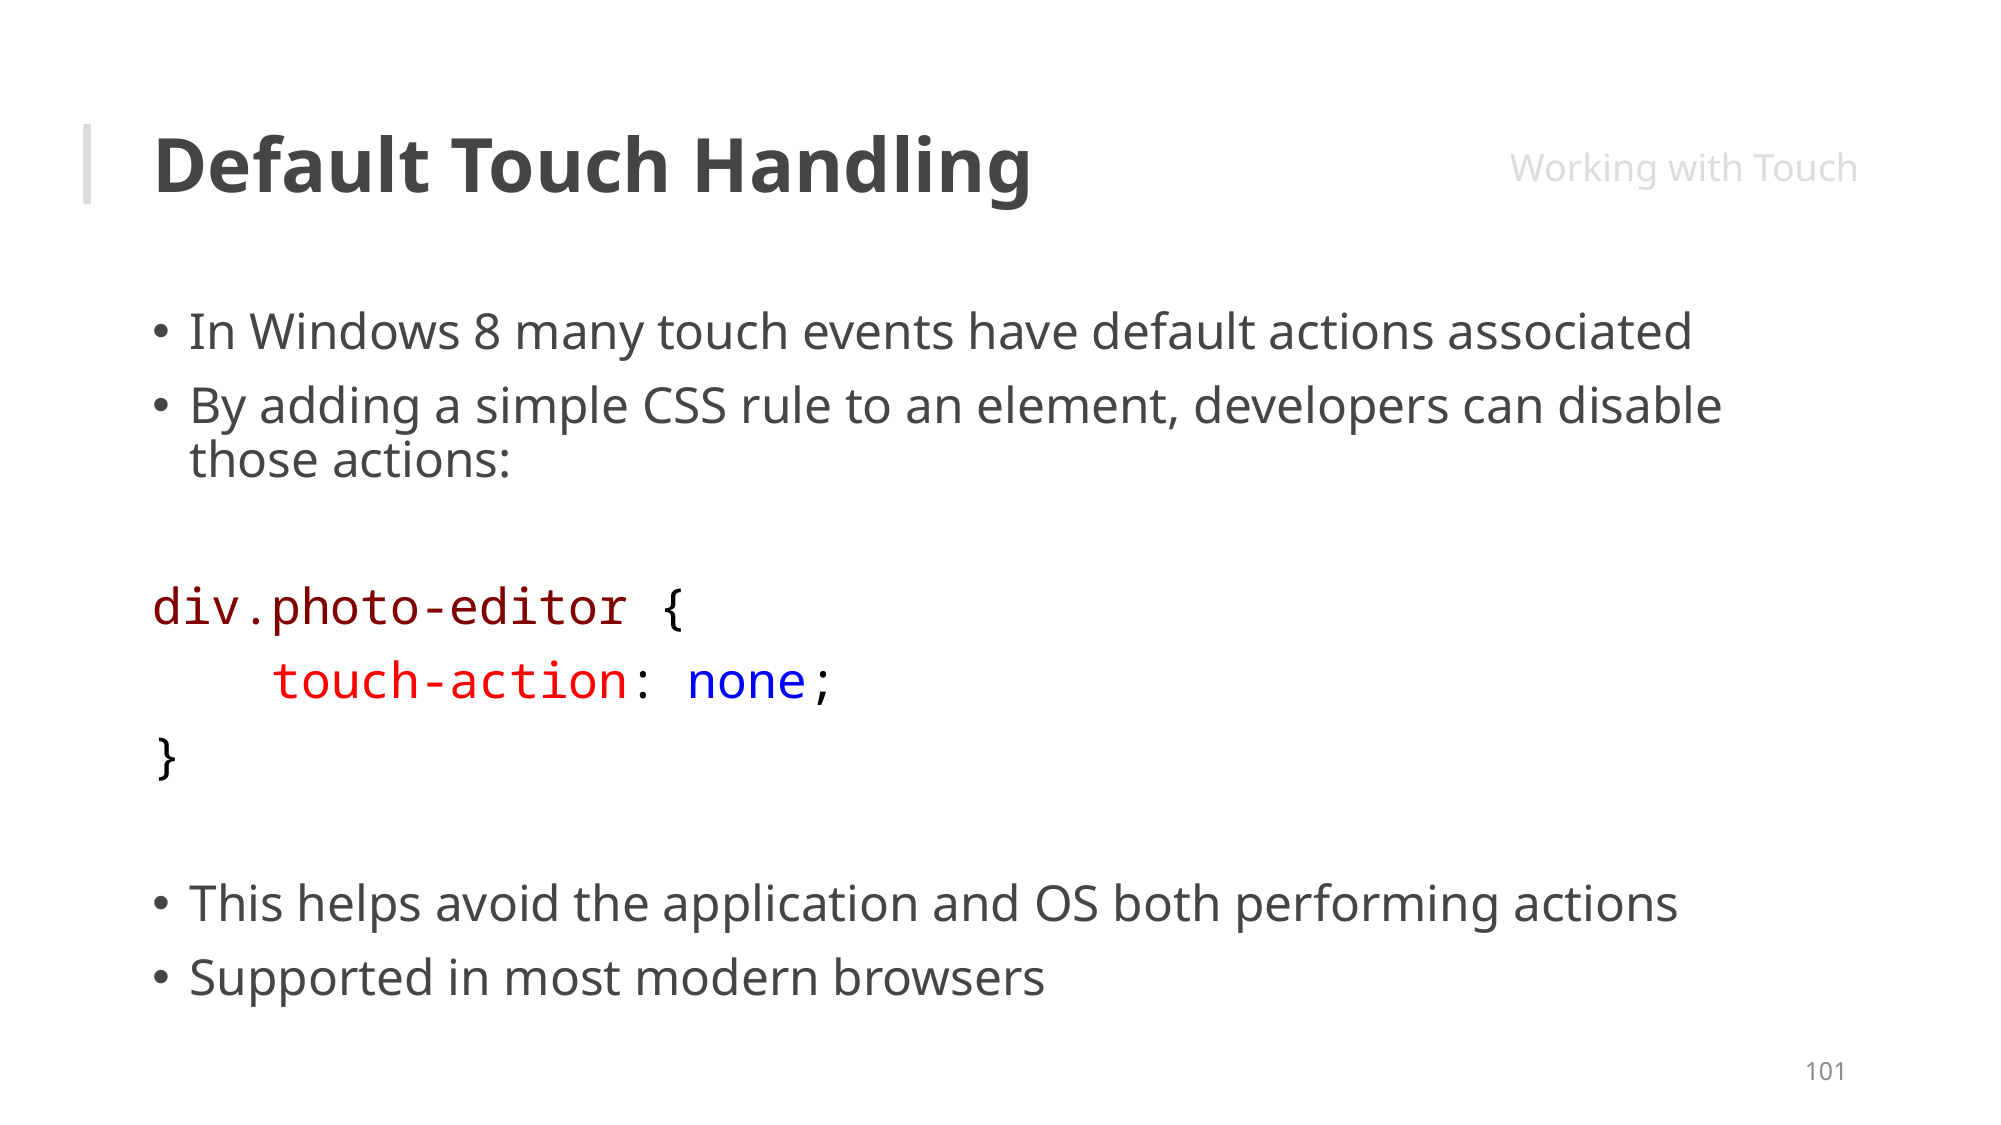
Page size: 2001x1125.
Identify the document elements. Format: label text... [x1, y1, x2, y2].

title Default Touch Handling [137, 59, 1863, 278]
list In Windows 8 many touch events have default actions associated By adding a simple CSS rule to an element, developers can disable those actions: div.photo-editor { touch-action: none; } This helps avoid the application and OS both performing actions Supported in most modern browsers [137, 299, 1863, 1014]
slide_number 101 [1412, 1042, 1863, 1103]
text_box Working with Touch [1490, 136, 1875, 197]
